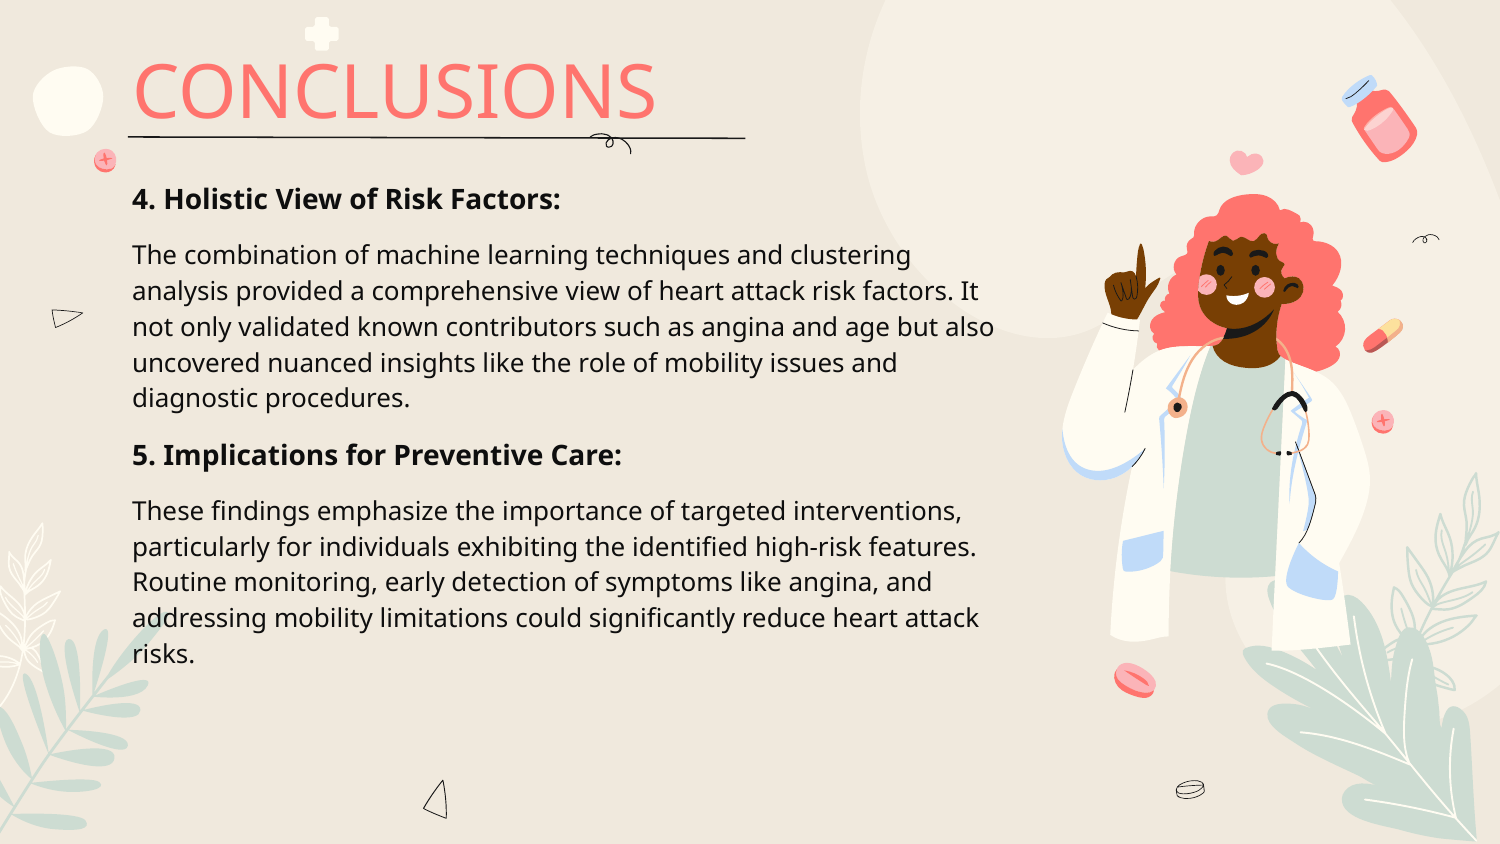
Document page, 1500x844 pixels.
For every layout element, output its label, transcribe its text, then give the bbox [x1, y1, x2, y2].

text_box [1229, 150, 1264, 176]
title CONCLUSIONS [116, 23, 977, 149]
subtitle 4. Holistic View of Risk Factors: The combination of machine learning techniques and clustering analysis provided a comprehensive view of heart attack risk factors. It not only validated known contributors such as angina and age but also uncovered nuanced insights like the role of mobility issues and diagnostic procedures. 5. Implications for Preventive Care: These findings emphasize the importance of targeted interventions, particularly for individuals exhibiting the identified high-risk features. Routine monitoring, early detection of symptoms like angina, and addressing mobility limitations could significantly reduce heart attack risks. [116, 161, 1013, 752]
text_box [1339, 77, 1417, 162]
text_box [1375, 409, 1396, 434]
text_box [32, 66, 104, 136]
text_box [1375, 314, 1400, 357]
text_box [92, 148, 118, 173]
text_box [1112, 662, 1157, 699]
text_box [1061, 193, 1371, 651]
